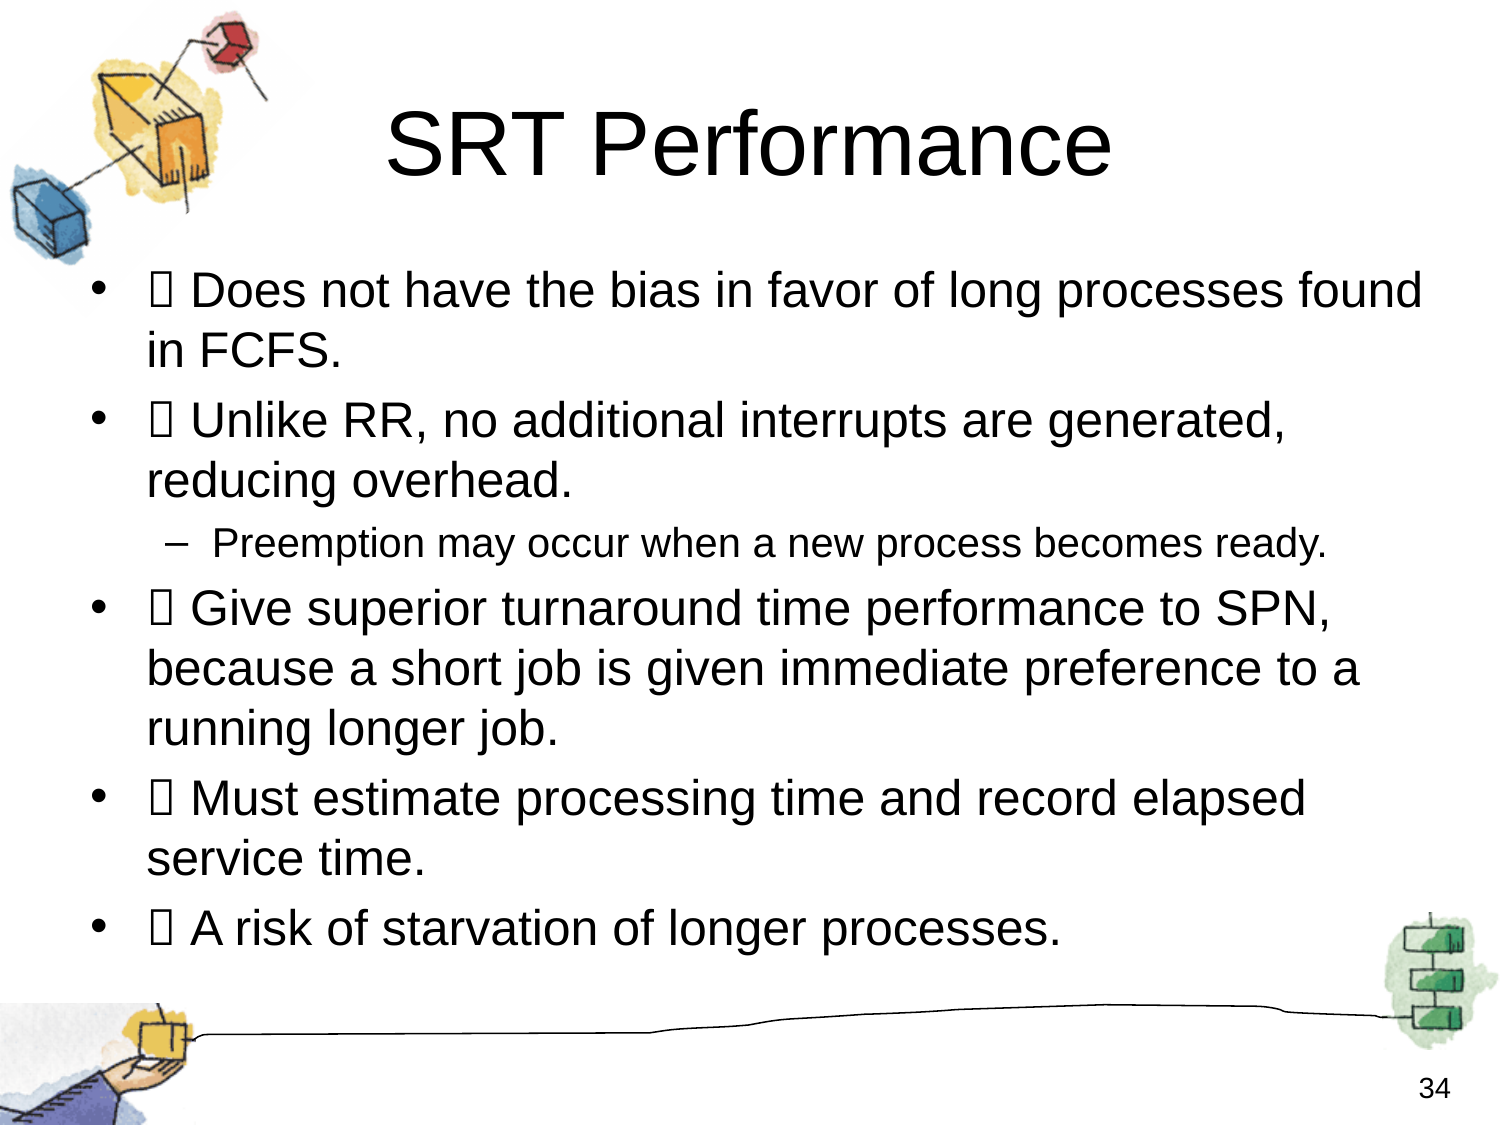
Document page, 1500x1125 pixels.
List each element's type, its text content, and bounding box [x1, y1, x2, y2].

picture [0, 1003, 196, 1125]
picture [0, 85, 167, 305]
picture [1382, 912, 1500, 1050]
picture [114, 0, 274, 44]
list  Does not have the bias in favor of long processes found in FCFS.  Unlike RR, no additional interrupts are generated, reducing overhead. Preemption may occur when a new process becomes ready.  Give superior turnaround time performance to SPN, because a short job is given immediate preference to a running longer job.  Must estimate processing time and record elapsed service time.  A risk of starvation of longer processes. [74, 249, 1451, 993]
title SRT Performance [74, 44, 1426, 233]
